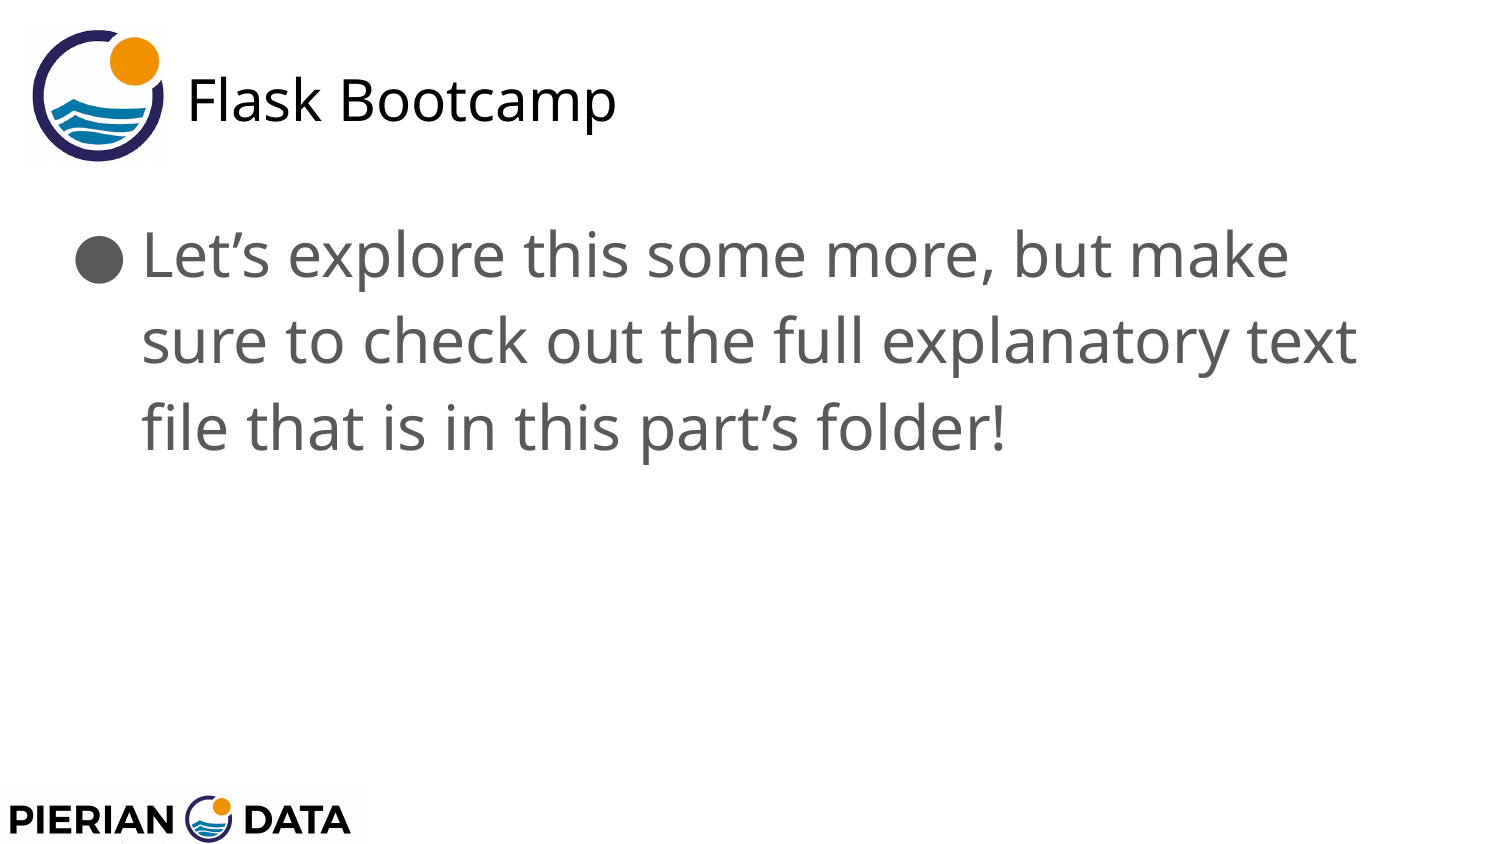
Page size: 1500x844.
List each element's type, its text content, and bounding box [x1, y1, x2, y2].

picture [24, 24, 172, 167]
list Let’s explore this some more, but make sure to check out the full explanatory text file that is in this part’s folder! [51, 189, 1449, 750]
picture [0, 787, 368, 844]
title Flask Bootcamp [176, 48, 1449, 143]
